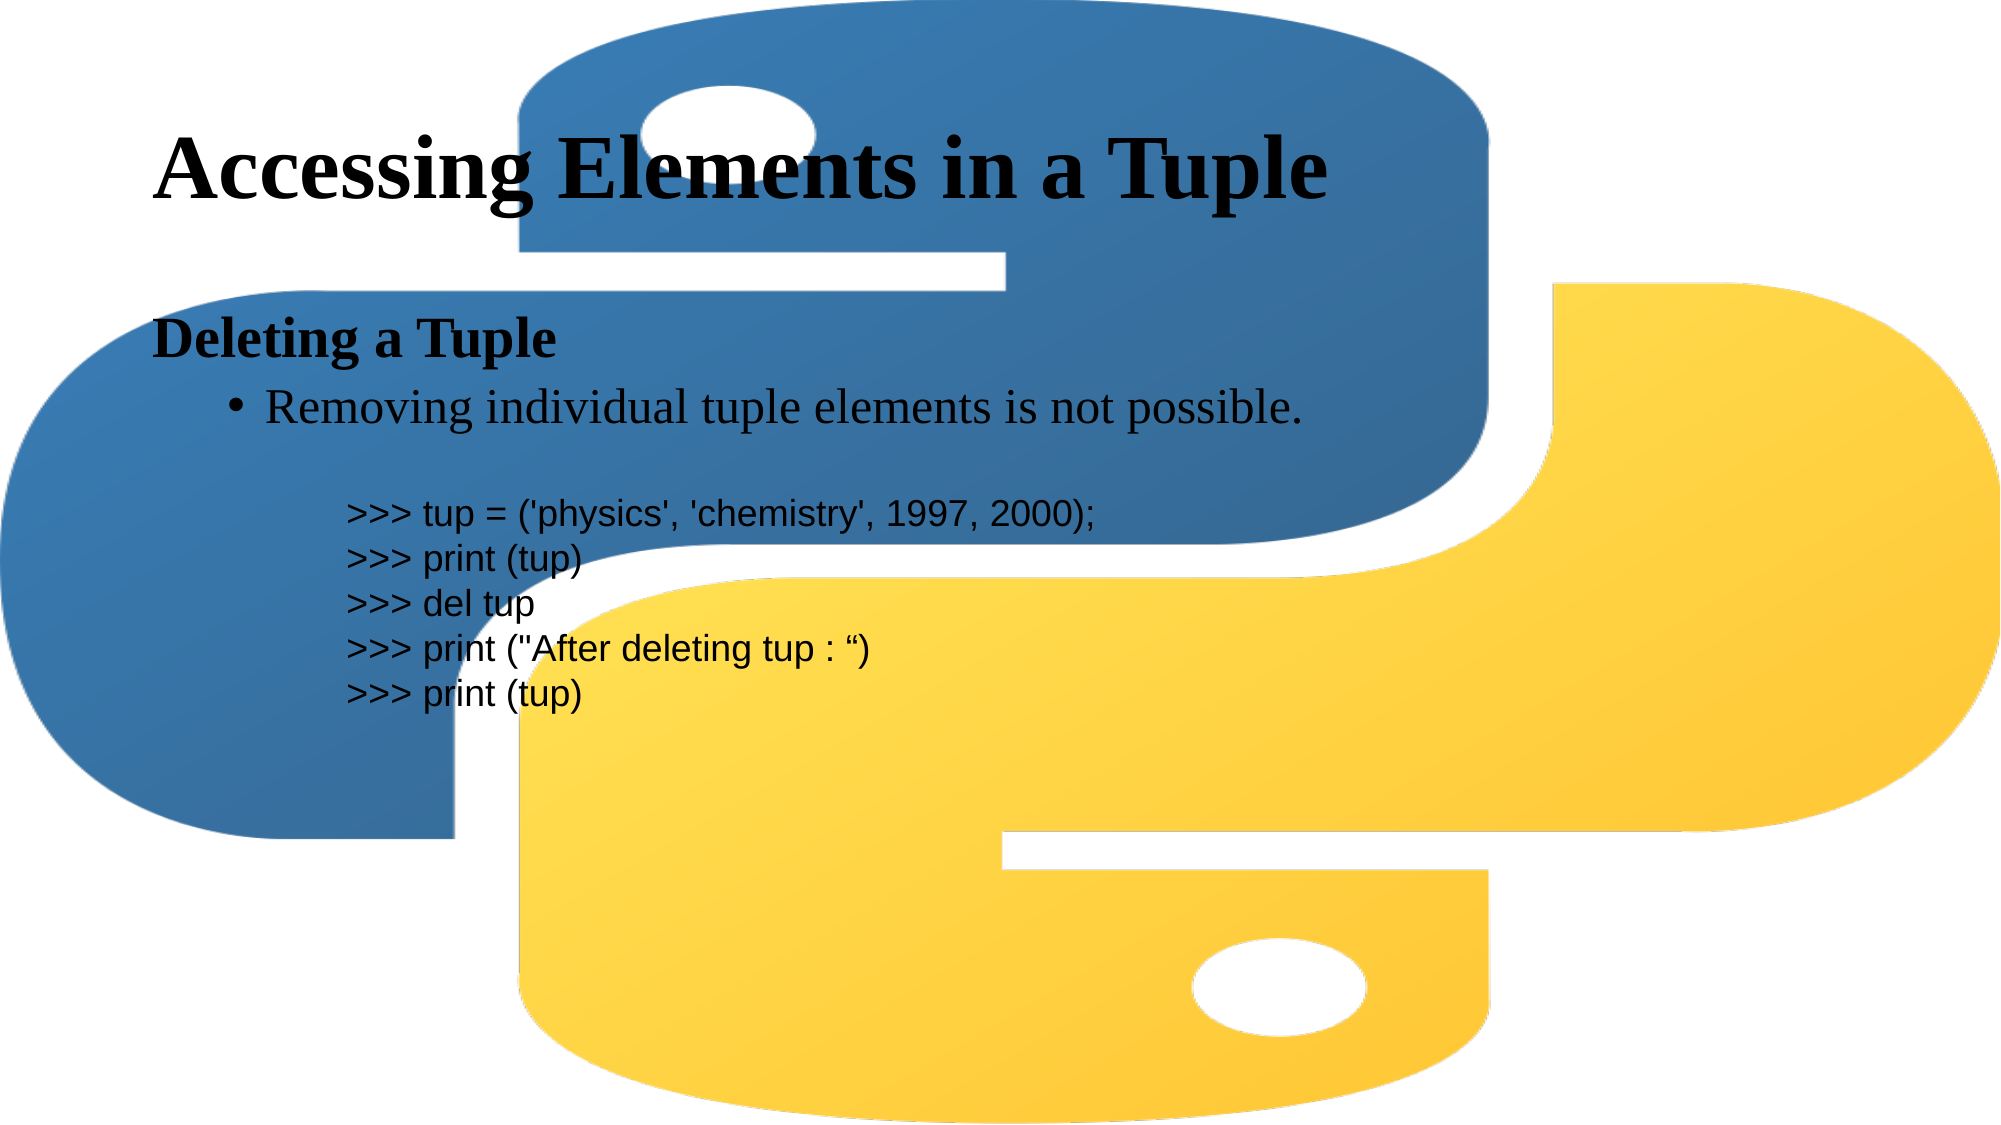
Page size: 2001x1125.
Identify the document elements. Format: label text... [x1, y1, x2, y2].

title Accessing Elements in a Tuple [137, 59, 1863, 278]
text_box >>> tup = ('physics', 'chemistry', 1997, 2000); >>> print (tup) >>> del tup >>> print ("After deleting tup : “) >>> print (tup) [331, 481, 1170, 722]
list Deleting a Tuple Removing individual tuple elements is not possible. [137, 299, 1863, 1014]
